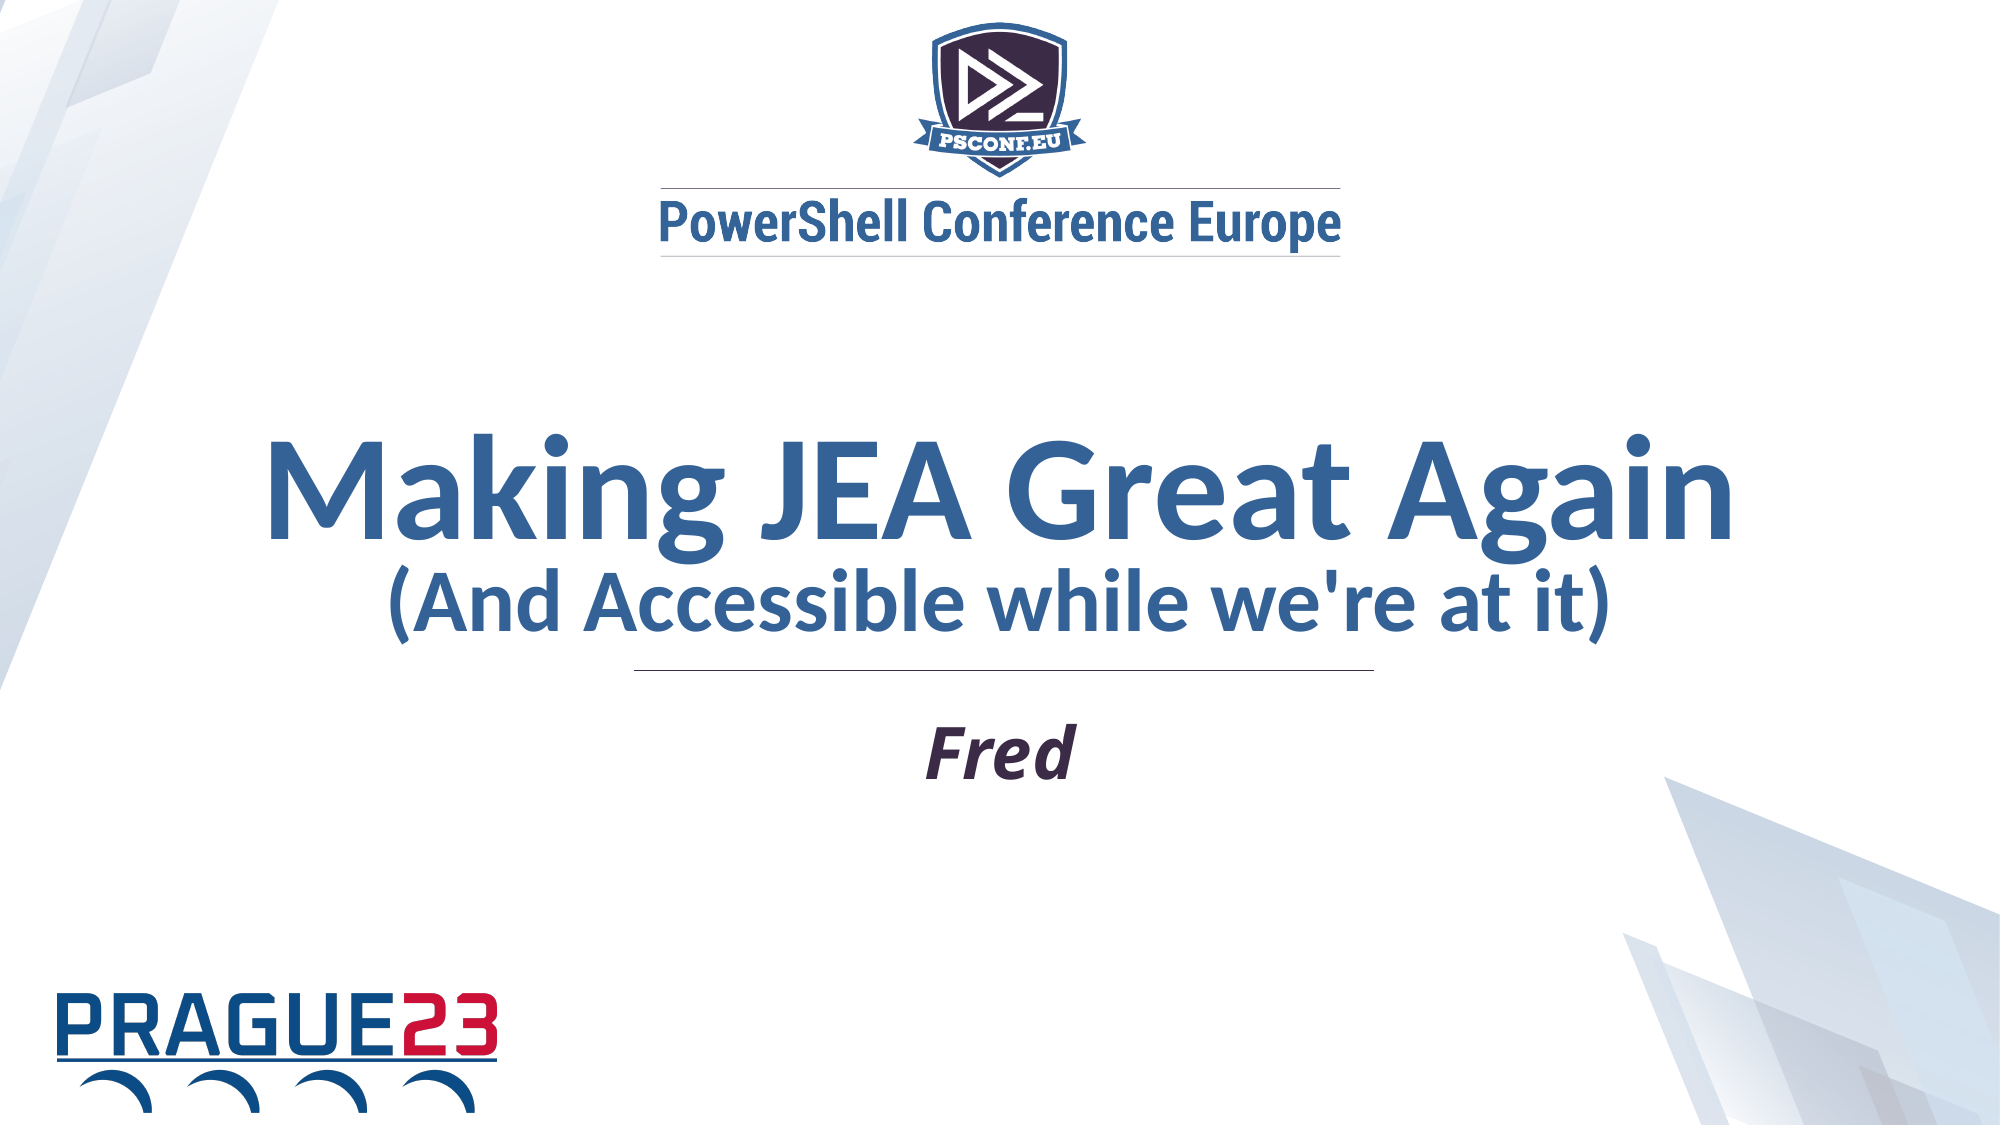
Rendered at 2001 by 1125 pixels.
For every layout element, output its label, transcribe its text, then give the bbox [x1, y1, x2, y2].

picture [0, 0, 2000, 1125]
text_box Fred [249, 700, 1750, 805]
text_box Making JEA Great Again (And Accessible while we're at it) [137, 337, 1863, 655]
